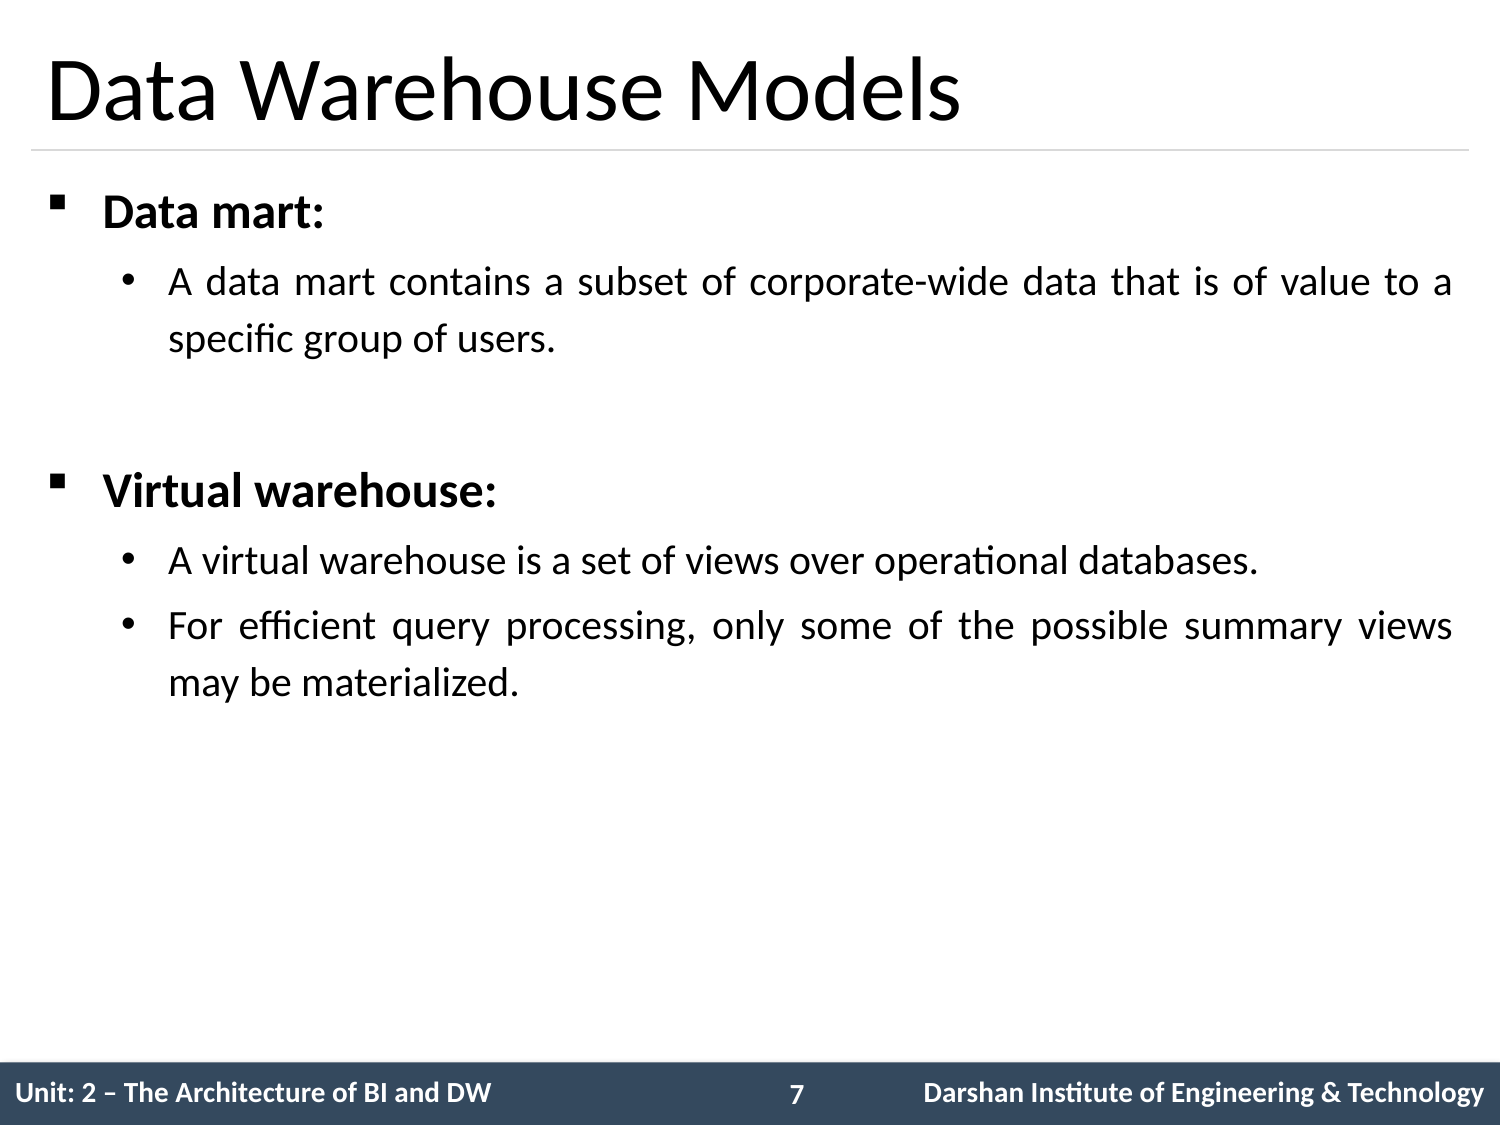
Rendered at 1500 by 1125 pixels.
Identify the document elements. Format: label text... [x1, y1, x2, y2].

title Data Warehouse Models [31, 17, 1469, 150]
list Data mart: A data mart contains a subset of corporate-wide data that is of value to a specific group of users. Virtual warehouse: A virtual warehouse is a set of views over operational databases. For efficient query processing, only some of the possible summary views may be materialized. [31, 162, 1469, 1038]
